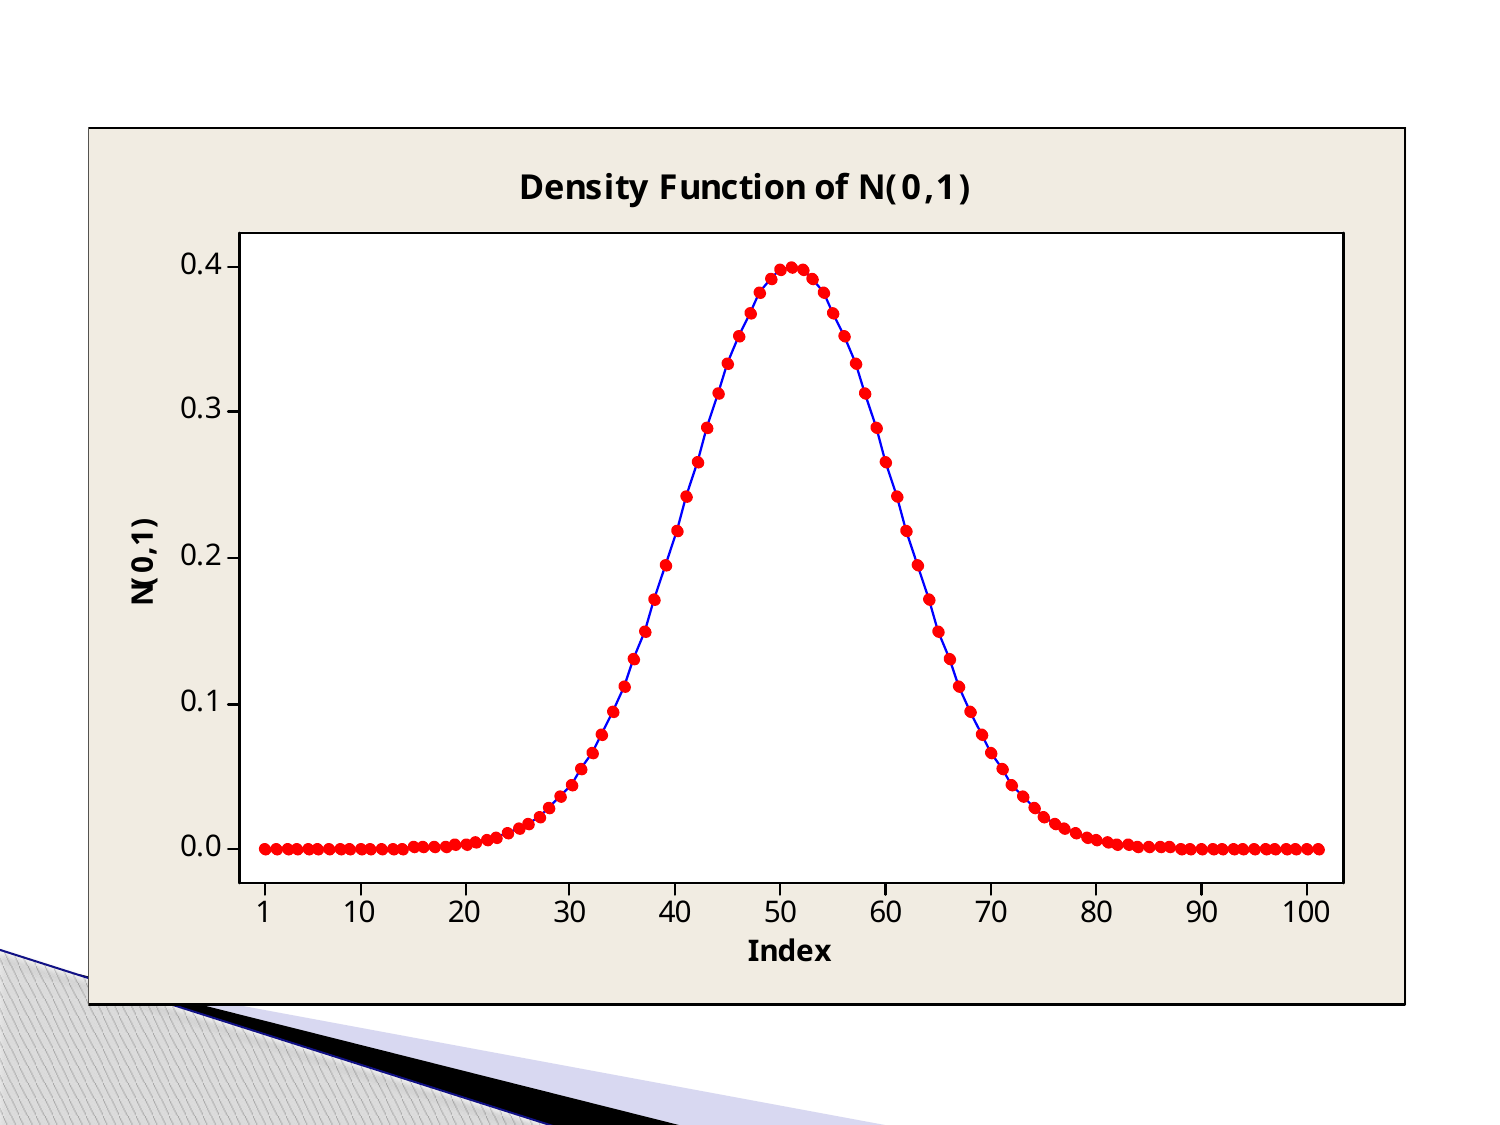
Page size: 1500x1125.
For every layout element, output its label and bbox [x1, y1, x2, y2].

text_box [88, 127, 1408, 1007]
